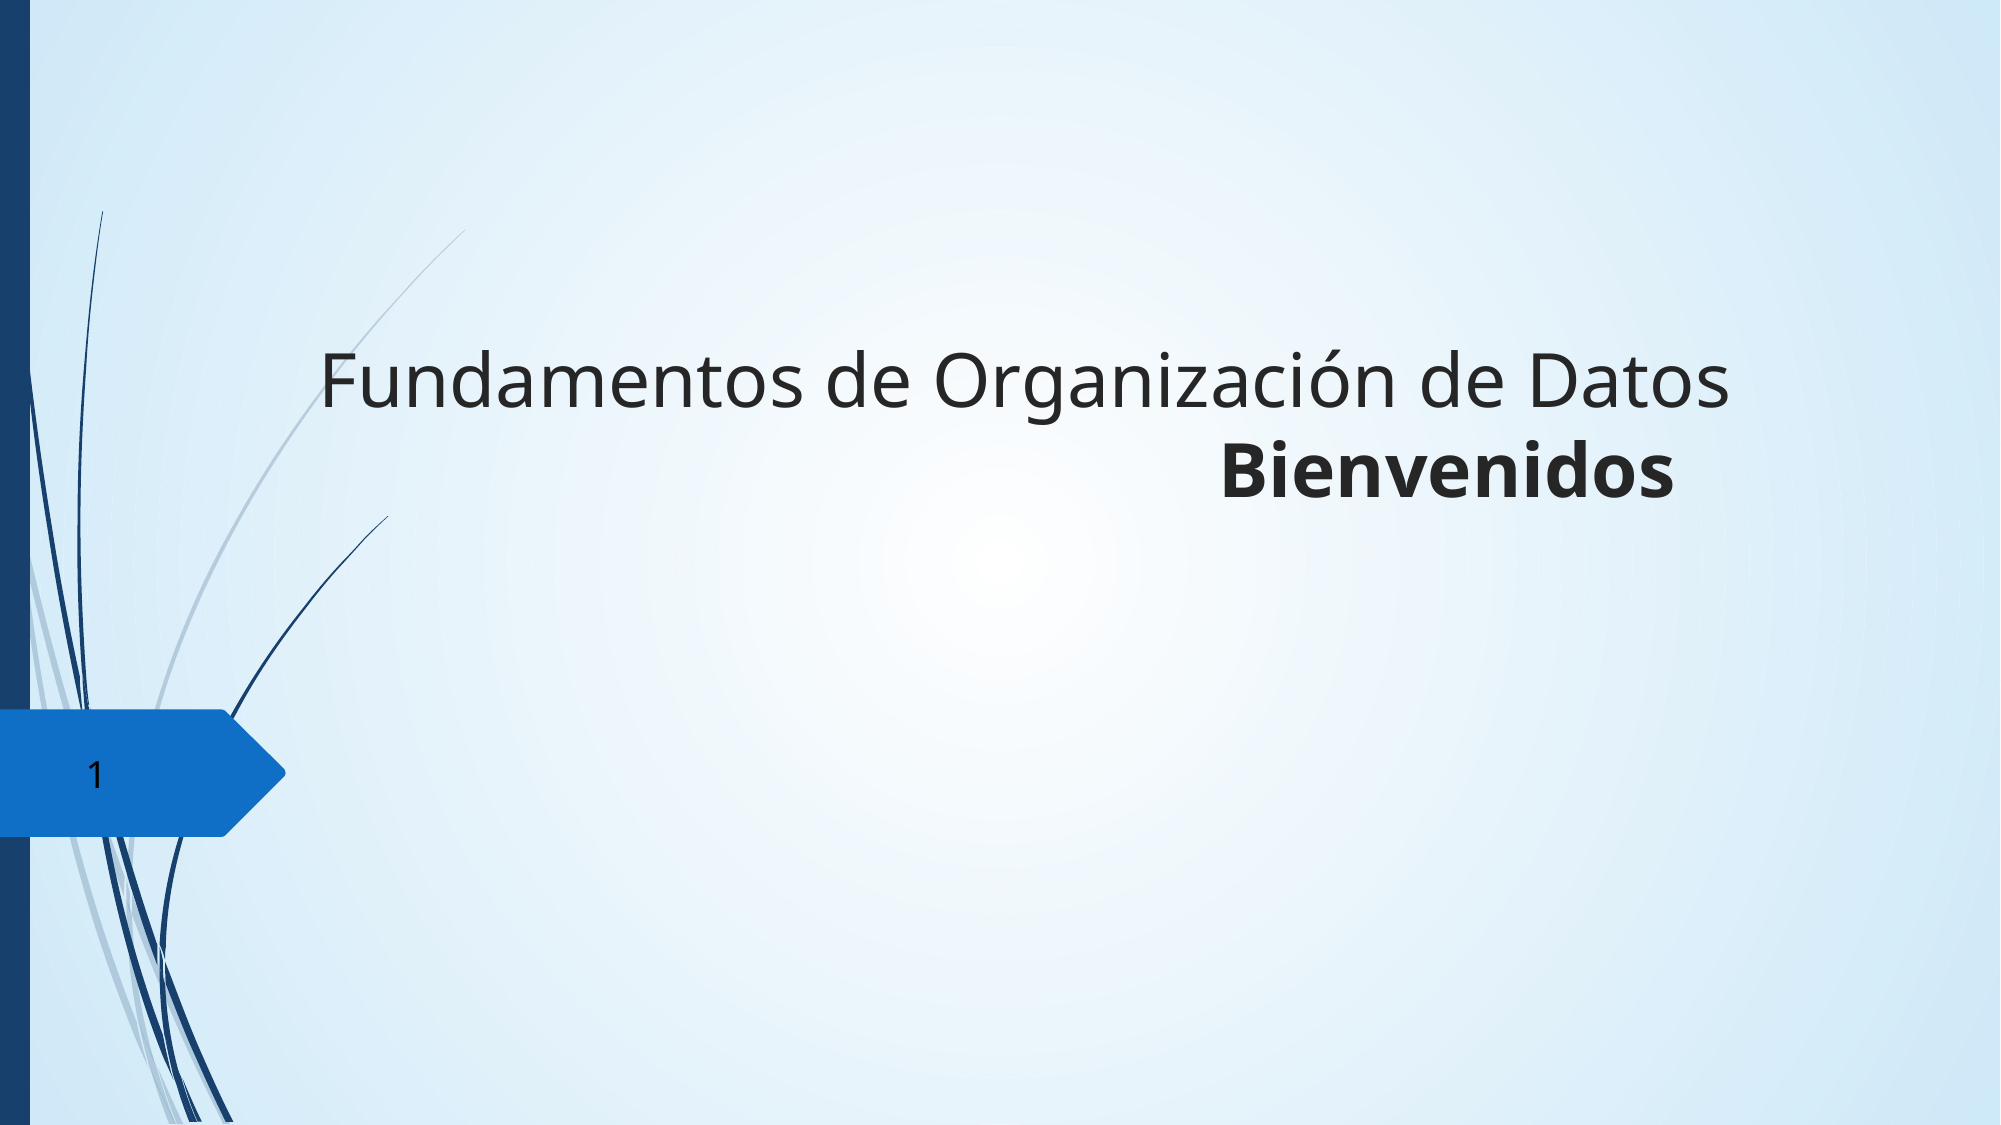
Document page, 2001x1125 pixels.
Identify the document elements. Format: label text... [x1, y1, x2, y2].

text_box Fundamentos de Organización de Datos Bienvenidos [303, 325, 1931, 580]
text_box ‹#› [70, 743, 199, 804]
